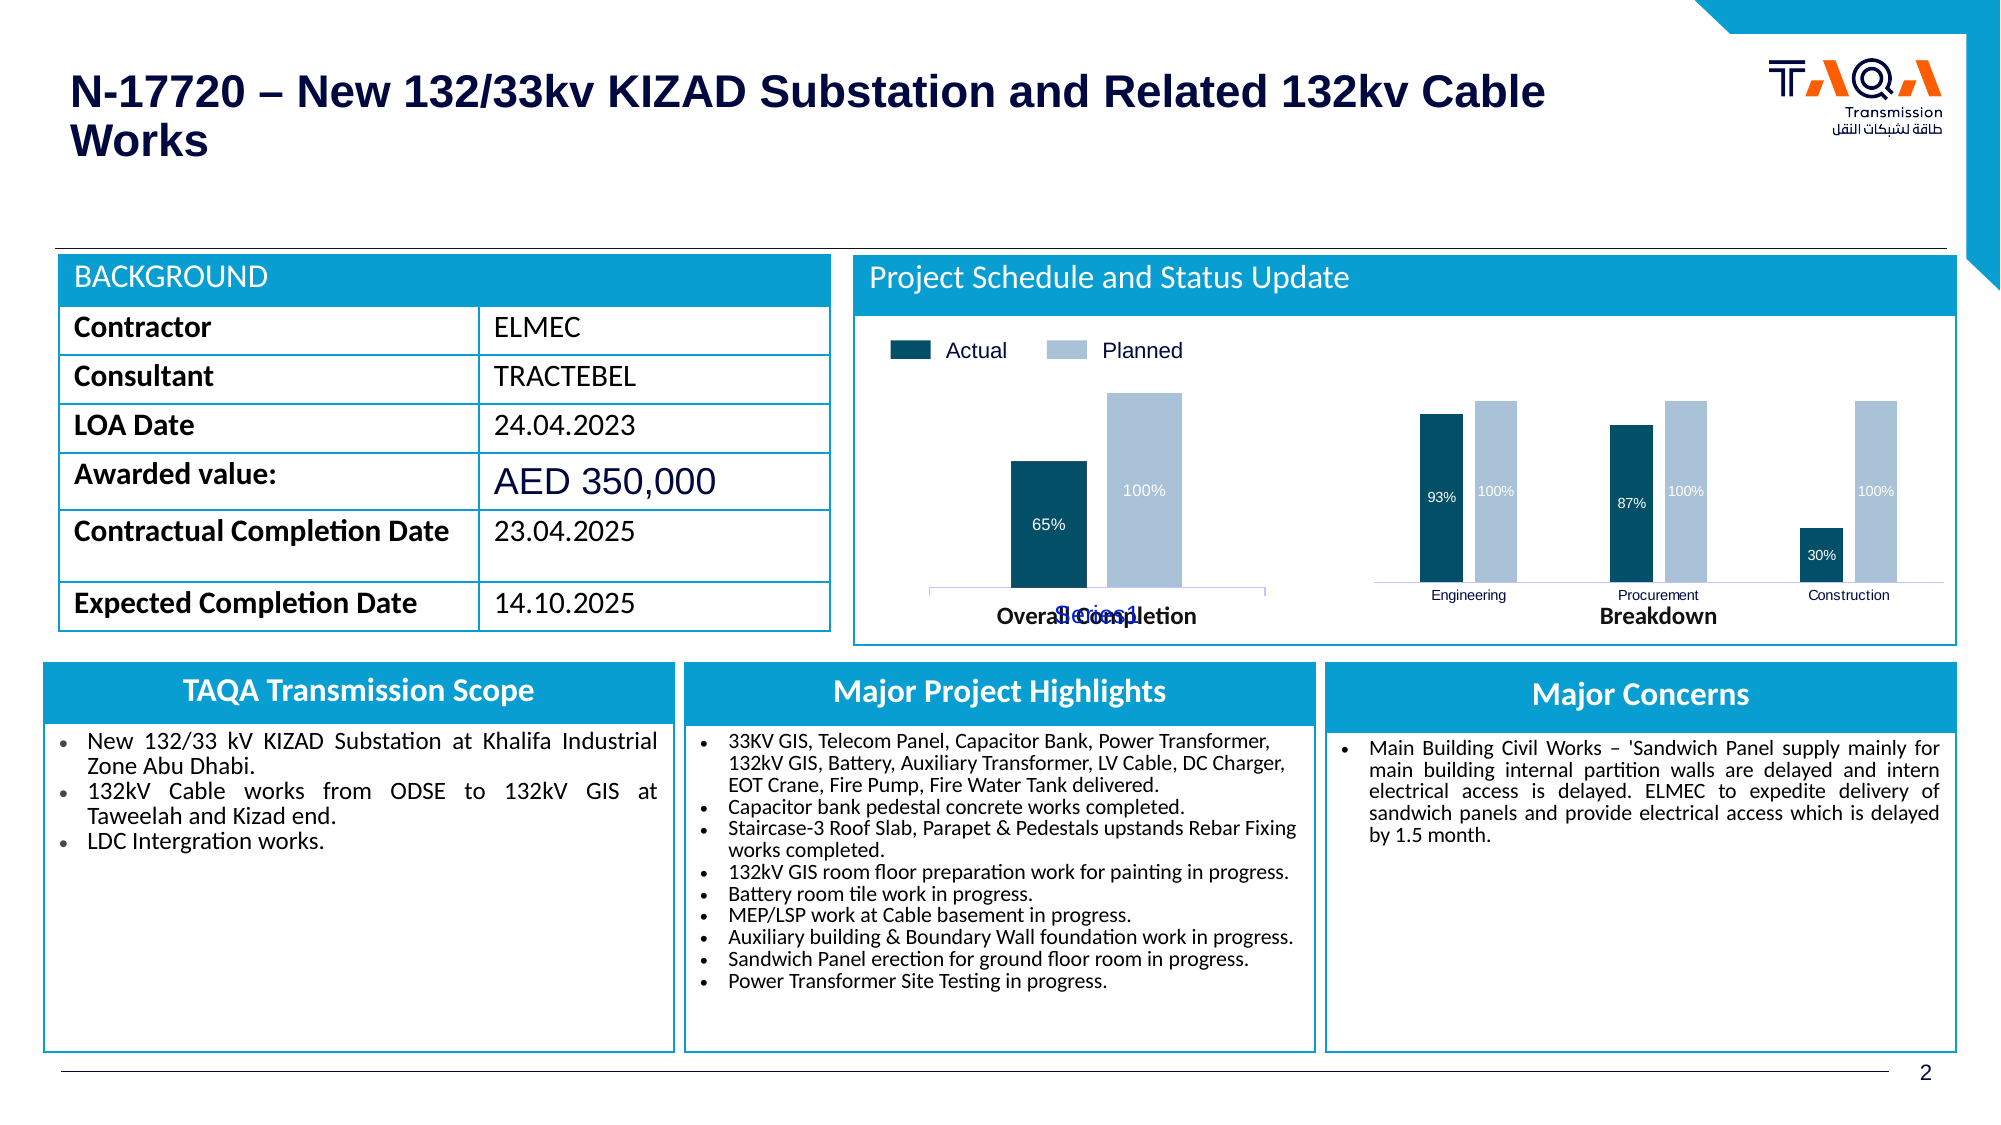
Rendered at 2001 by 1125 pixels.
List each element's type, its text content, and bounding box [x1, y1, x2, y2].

table_cell ELMEC [480, 307, 829, 354]
table_header Major Concerns [1327, 663, 1955, 731]
table_cell Contractor [60, 307, 478, 354]
table_cell Awarded value: [60, 454, 478, 509]
slide_number 2 [1888, 1041, 1964, 1102]
table_cell AED 350,000 [480, 454, 829, 509]
table_header TAQA Transmission Scope [45, 663, 673, 722]
table_cell 33KV GIS, Telecom Panel, Capacitor Bank, Power Transformer, 132kV GIS, Battery, Auxiliary Transformer, LV Cable, DC Charger, EOT Crane, Fire Pump, Fire Water Tank delivered. Capacitor bank pedestal concrete works completed. Staircase-3 Roof Slab, Parapet & Pedestals upstands Rebar Fixing works completed. 132kV GIS room floor preparation work for painting in progress. Battery room tile work in progress. MEP/LSP work at Cable basement in progress. Auxiliary building & Boundary Wall foundation work in progress. Sandwich Panel erection for ground floor room in progress. Power Transformer Site Testing in progress. [686, 726, 1314, 1051]
table_cell Consultant [60, 356, 478, 403]
table_header Major Project Highlights [686, 663, 1314, 724]
table_cell 24.04.2023 [480, 405, 829, 452]
table_cell Main Building Civil Works – 'Sandwich Panel supply mainly for main building internal partition walls are delayed and intern electrical access is delayed. ELMEC to expedite delivery of sandwich panels and provide electrical access which is delayed by 1.5 month. [1327, 733, 1955, 1051]
table_header Project Schedule and Status Update [855, 257, 1955, 314]
table_cell New 132/33 kV KIZAD Substation at Khalifa Industrial Zone Abu Dhabi. 132kV Cable works from ODSE to 132kV GIS at Taweelah and Kizad end. LDC Intergration works. [45, 724, 673, 1051]
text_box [890, 328, 1199, 372]
table_header BACKGROUND [60, 256, 478, 305]
table_header [480, 256, 829, 305]
table_cell [855, 316, 1955, 644]
table_cell LOA Date [60, 405, 478, 452]
text_box Breakdown [1584, 610, 1733, 637]
table_cell TRACTEBEL [480, 356, 829, 403]
table_cell Contractual Completion Date [60, 511, 478, 581]
table_cell 23.04.2025 [480, 511, 829, 581]
chart [903, 384, 1291, 641]
table_cell Expected Completion Date [60, 583, 478, 630]
table_cell 14.10.2025 [480, 583, 829, 630]
chart [1361, 359, 1956, 610]
title N-17720 – New 132/33kv KIZAD Substation and Related 132kv Cable Works [55, 60, 1698, 134]
picture [1769, 58, 1942, 137]
